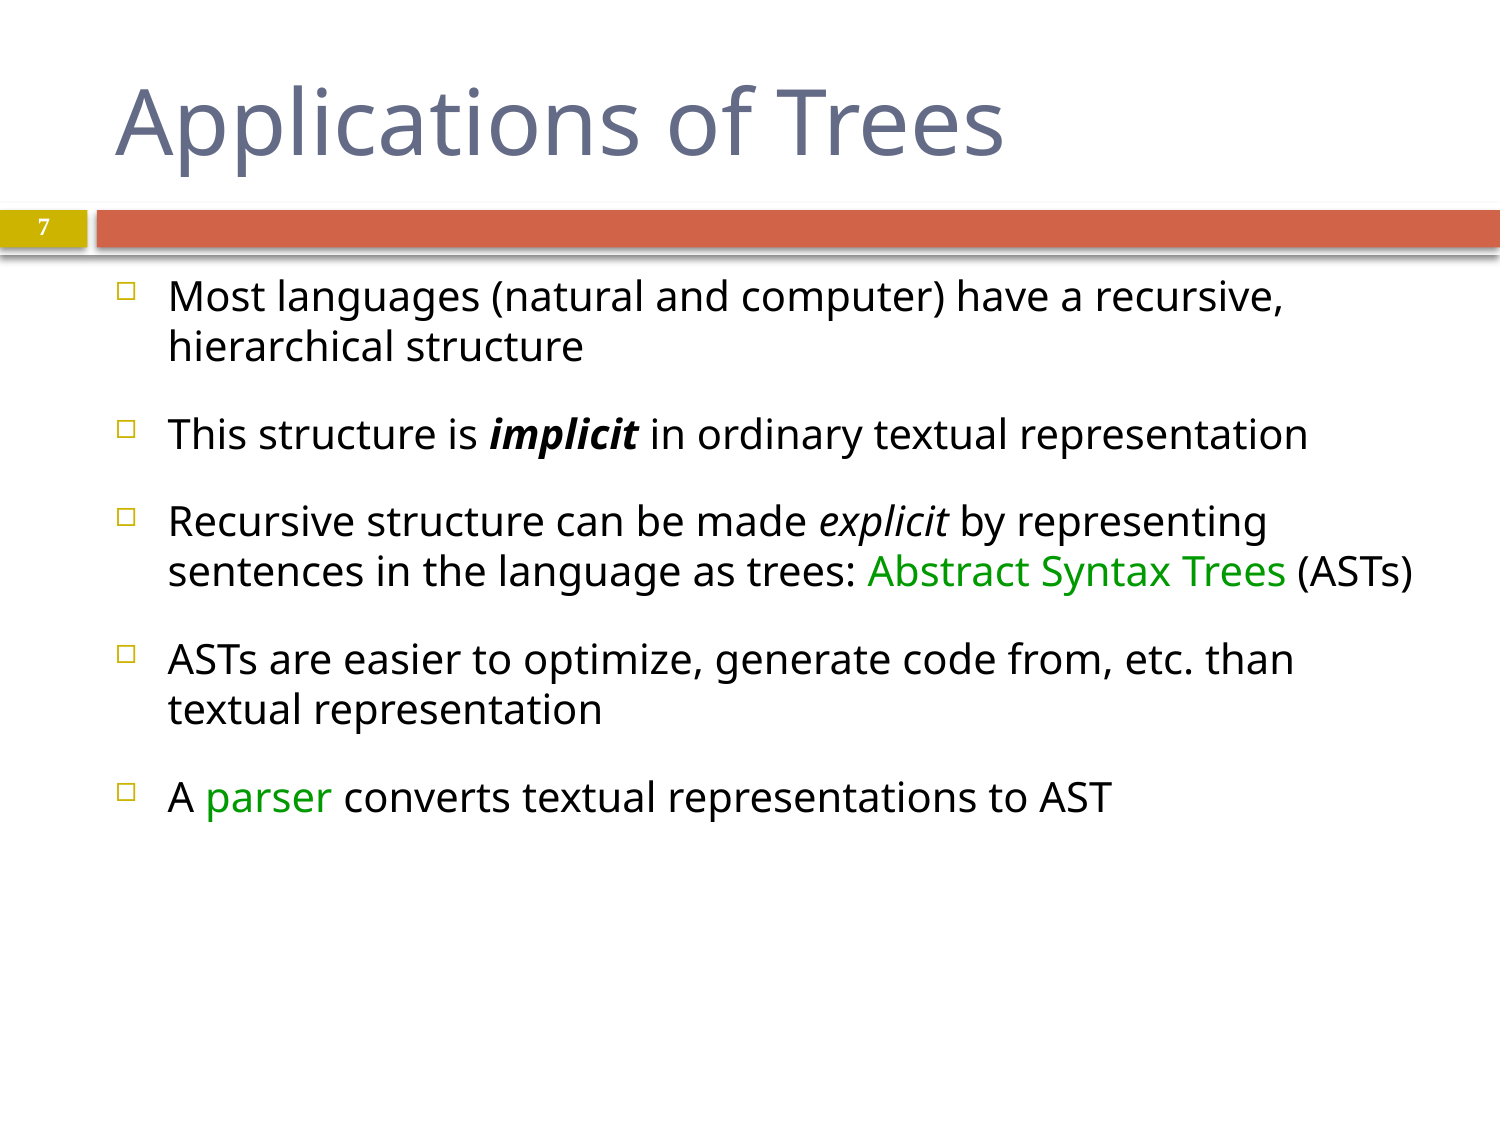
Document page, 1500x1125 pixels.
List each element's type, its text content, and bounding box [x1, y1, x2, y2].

title Applications of Trees [100, 37, 1438, 200]
list Most languages (natural and computer) have a recursive, hierarchical structure This structure is implicit in ordinary textual representation Recursive structure can be made explicit by representing sentences in the language as trees: Abstract Syntax Trees (ASTs) ASTs are easier to optimize, generate code from, etc. than textual representation A parser converts textual representations to AST [100, 262, 1438, 1000]
slide_number 7 [0, 208, 88, 249]
